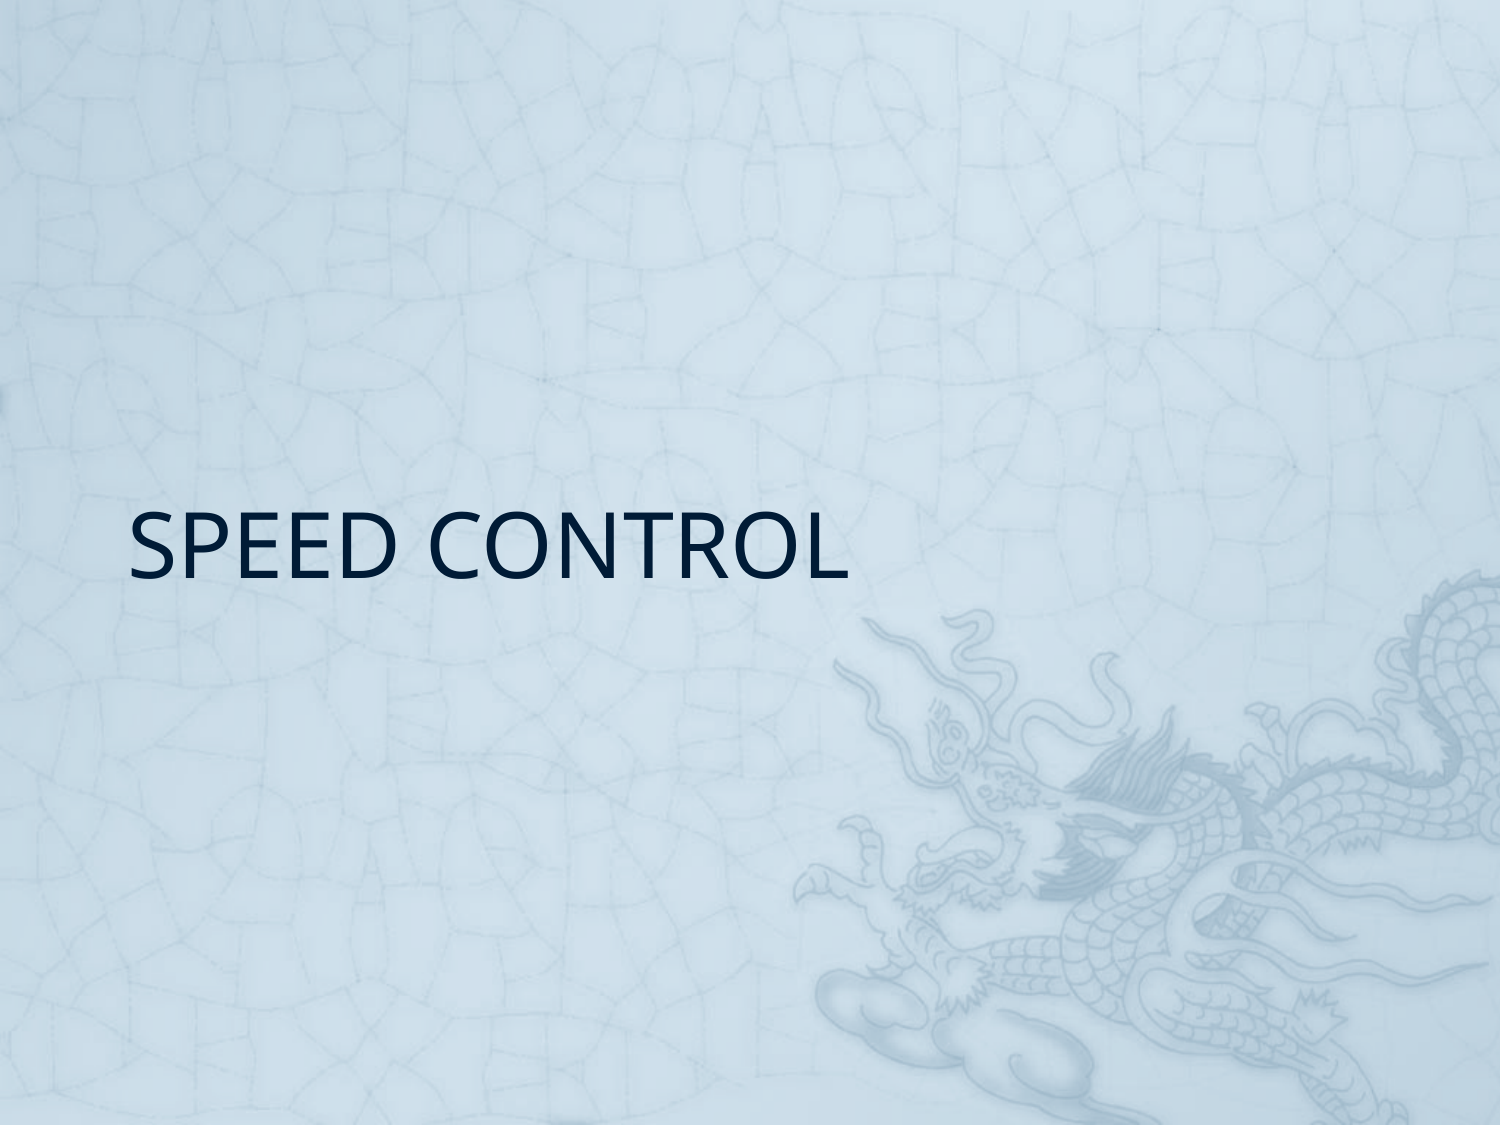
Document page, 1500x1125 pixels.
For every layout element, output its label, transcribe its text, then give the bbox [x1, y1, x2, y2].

title Speed control [112, 479, 1388, 704]
